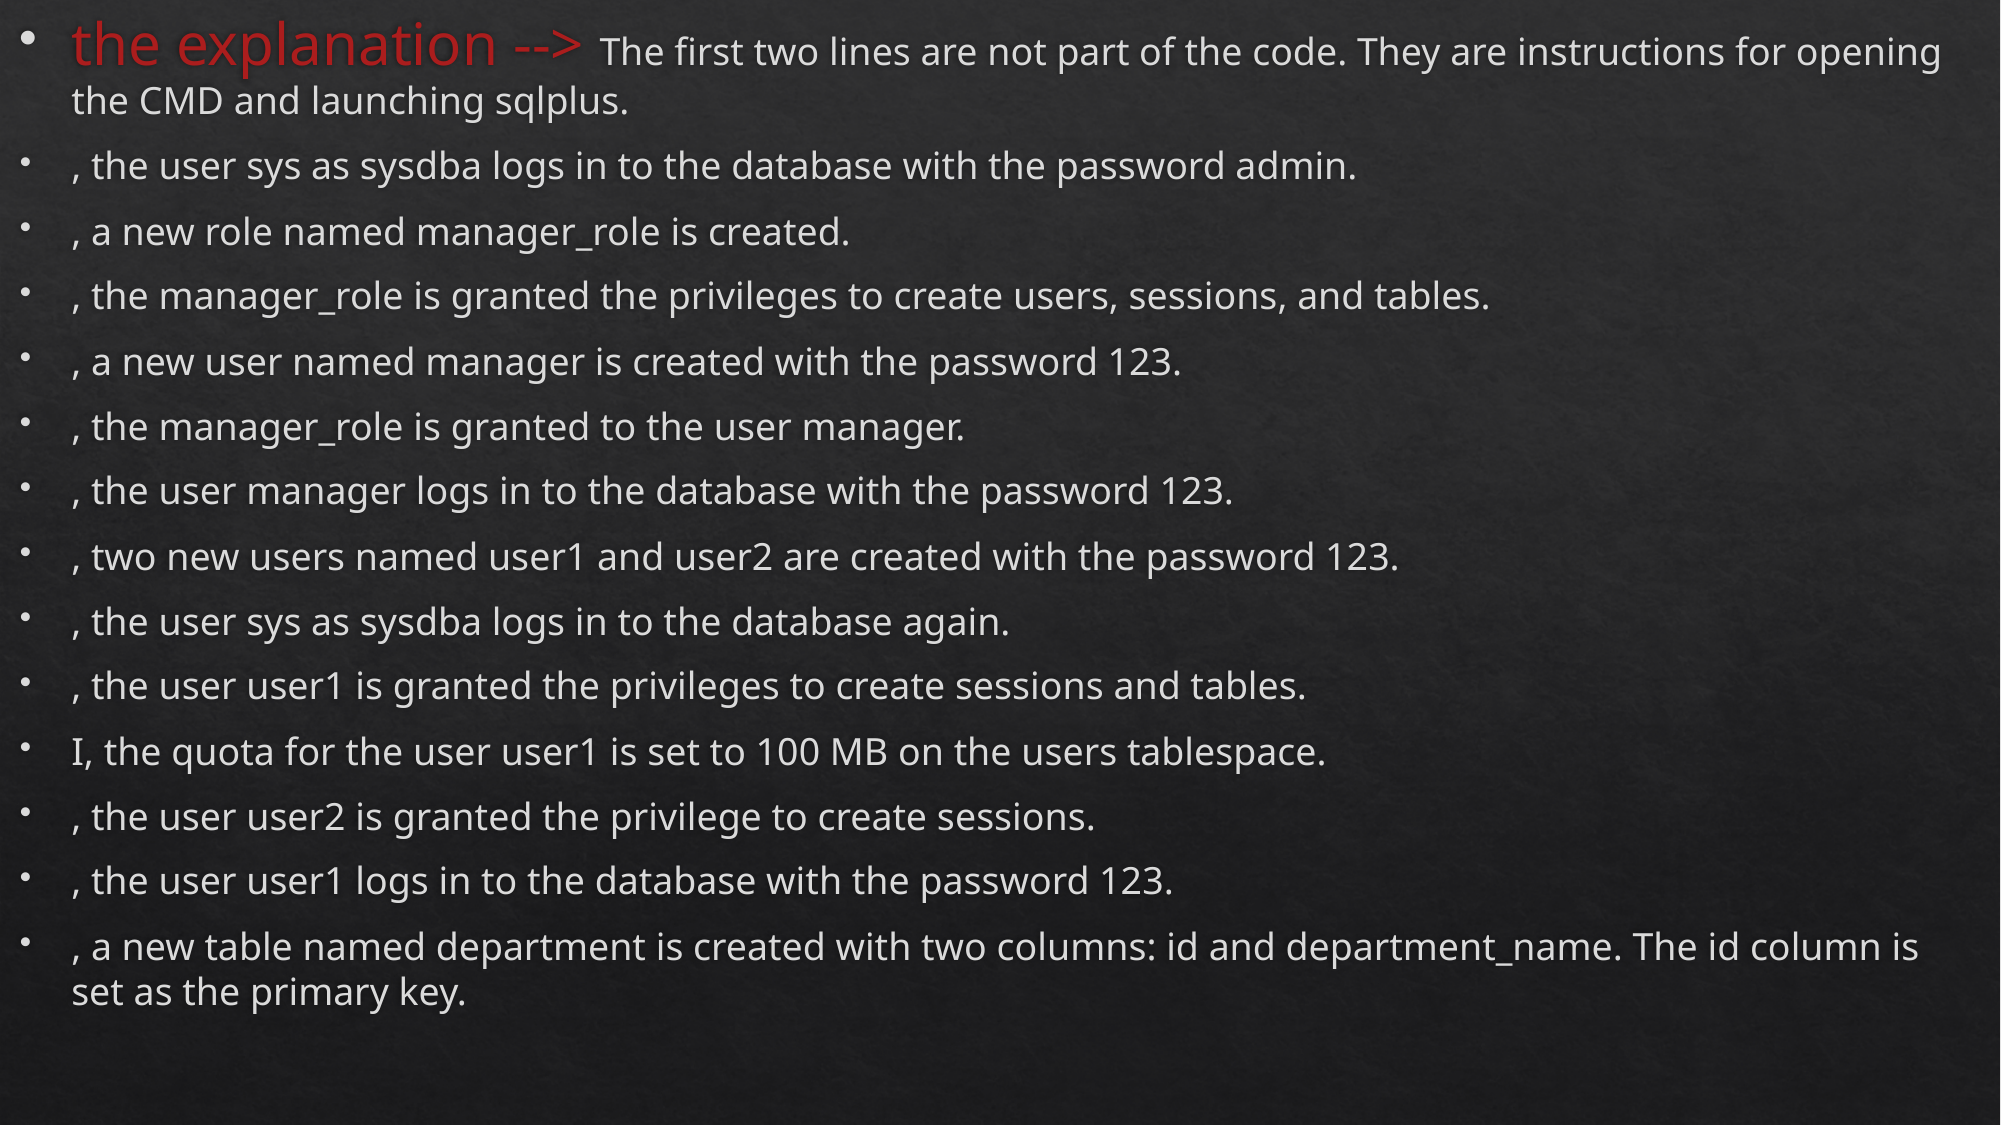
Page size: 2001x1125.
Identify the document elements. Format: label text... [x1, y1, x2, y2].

list the explanation --> The first two lines are not part of the code. They are instructions for opening the CMD and launching sqlplus. , the user sys as sysdba logs in to the database with the password admin. , a new role named manager_role is created. , the manager_role is granted the privileges to create users, sessions, and tables. , a new user named manager is created with the password 123. , the manager_role is granted to the user manager. , the user manager logs in to the database with the password 123. , two new users named user1 and user2 are created with the password 123. , the user sys as sysdba logs in to the database again. , the user user1 is granted the privileges to create sessions and tables. I, the quota for the user user1 is set to 100 MB on the users tablespace. , the user user2 is granted the privilege to create sessions. , the user user1 logs in to the database with the password 123. , a new table named department is created with two columns: id and department_name. The id column is set as the primary key. [0, 0, 1987, 1125]
